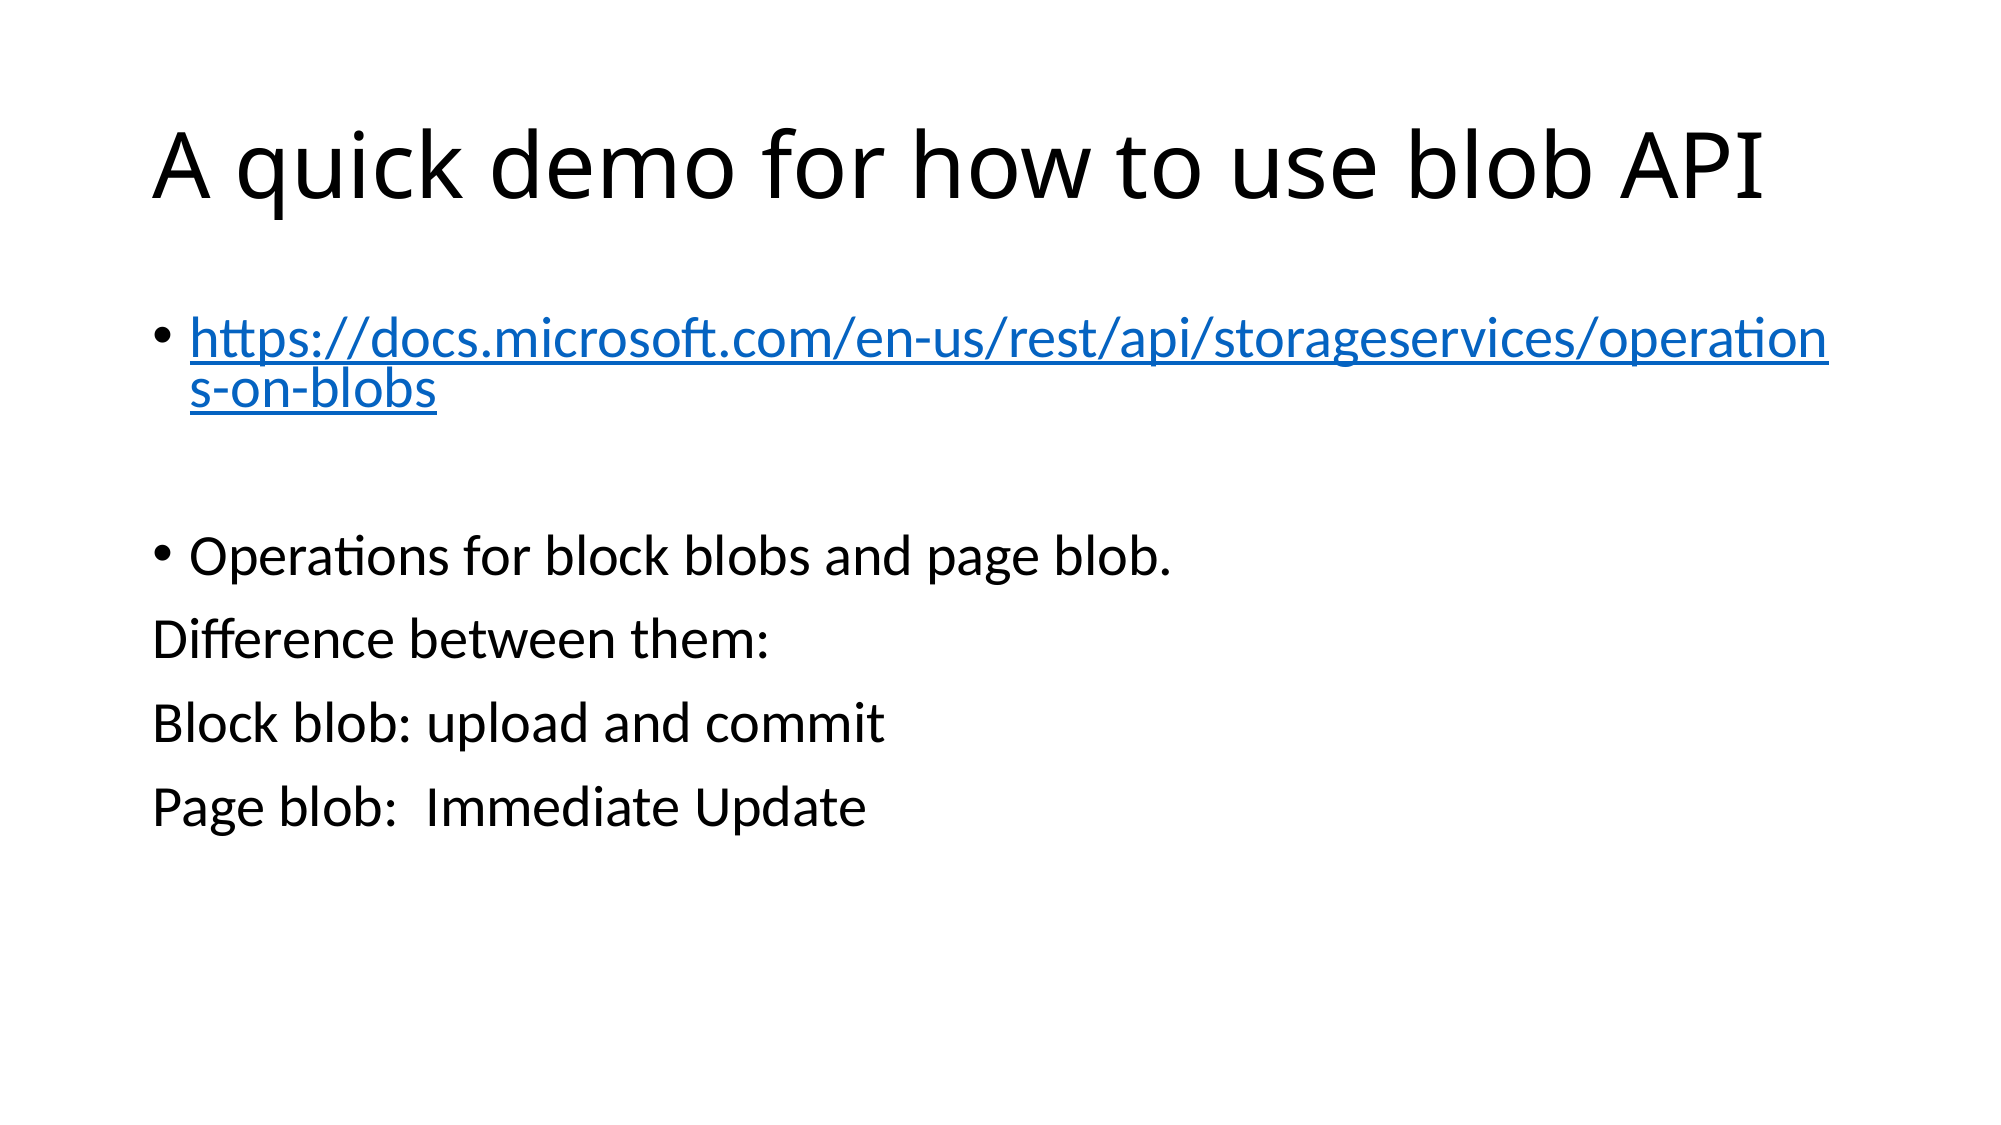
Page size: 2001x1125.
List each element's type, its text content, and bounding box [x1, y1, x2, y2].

list https://docs.microsoft.com/en-us/rest/api/storageservices/operations-on-blobs Operations for block blobs and page blob. Difference between them: Block blob: upload and commit Page blob: Immediate Update [137, 299, 1863, 1014]
title A quick demo for how to use blob API [137, 59, 1863, 278]
